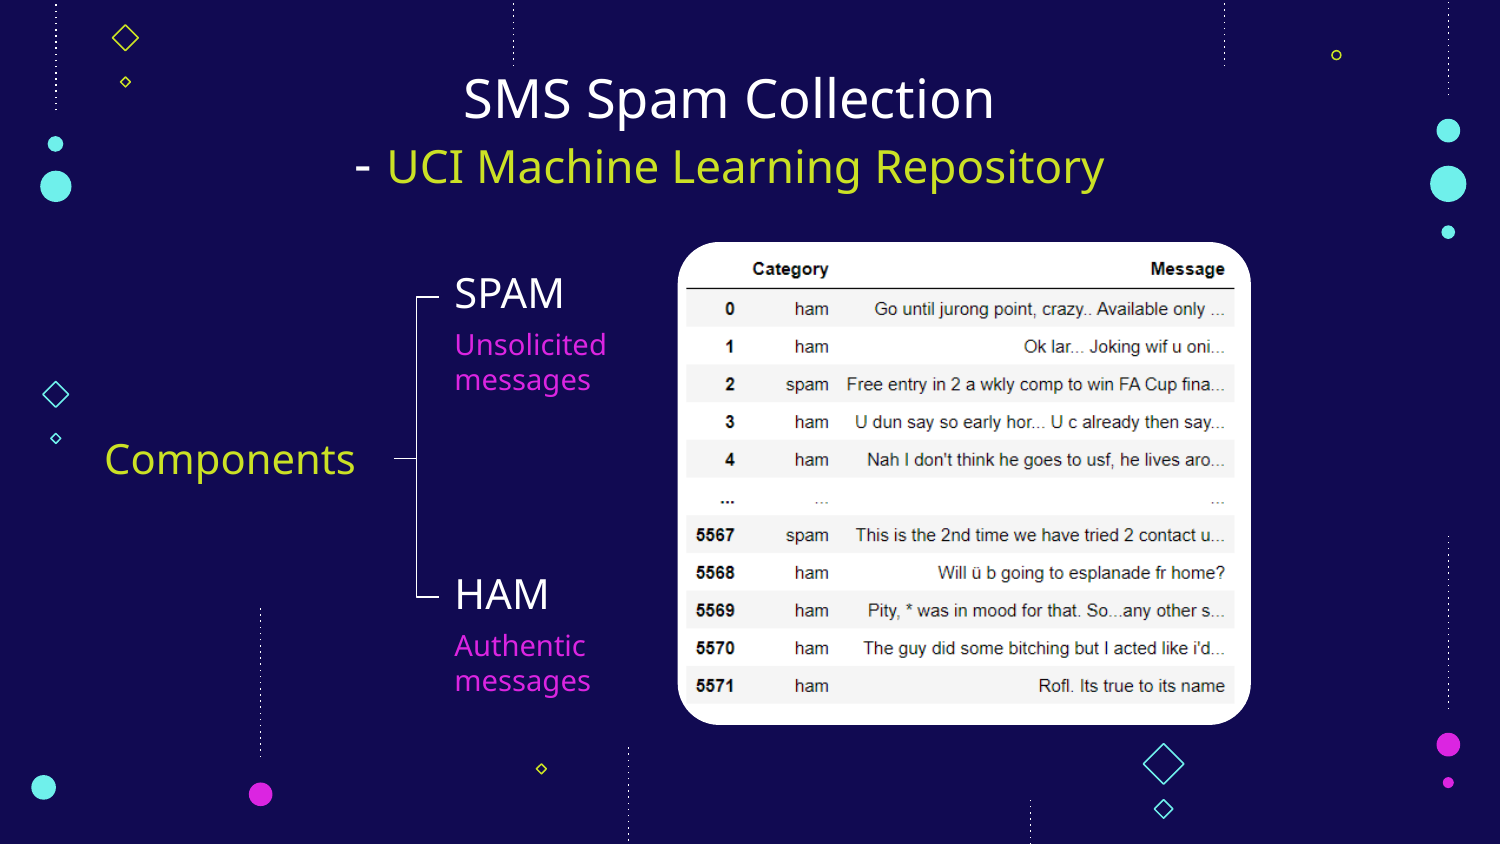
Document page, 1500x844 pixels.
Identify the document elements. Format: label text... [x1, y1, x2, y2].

title SMS Spam Collection - UCI Machine Learning Repository [38, 49, 1422, 128]
text_box Components [66, 399, 388, 518]
text_box HAM [439, 561, 672, 611]
picture [677, 241, 1252, 726]
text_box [393, 458, 440, 598]
text_box Unsolicited messages [443, 311, 672, 446]
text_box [393, 296, 440, 458]
text_box SPAM [439, 261, 672, 311]
text_box Authentic messages [439, 611, 678, 747]
